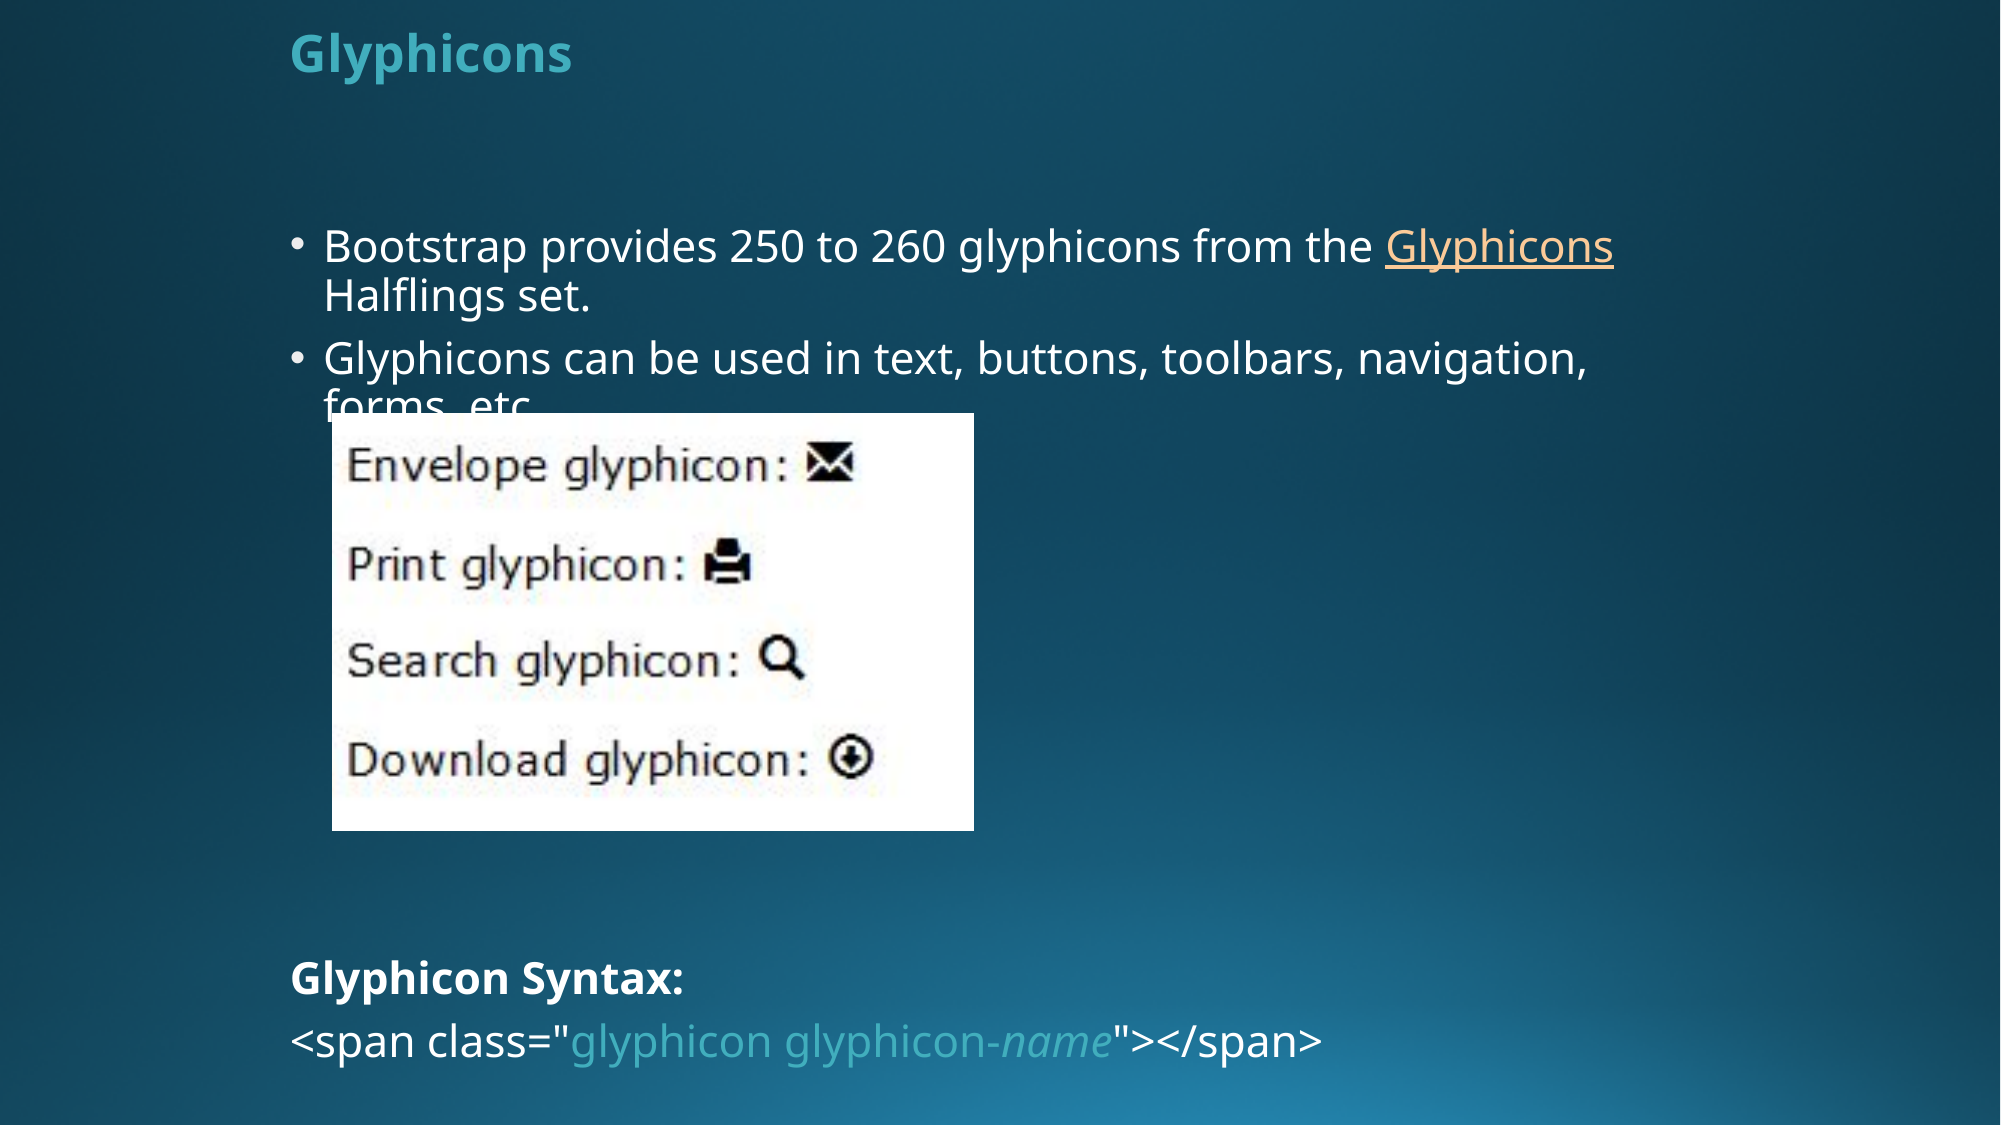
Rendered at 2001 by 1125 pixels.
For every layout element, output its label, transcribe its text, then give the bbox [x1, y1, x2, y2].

picture [0, 0, 2001, 1125]
list Bootstrap provides 250 to 260 glyphicons from the Glyphicons Halflings set. Glyphicons can be used in text, buttons, toolbars, navigation, forms, etc. Example: Glyphicon Syntax: <span class="glyphicon glyphicon-name"></span> [274, 211, 1738, 1080]
title Glyphicons [274, 19, 1737, 155]
